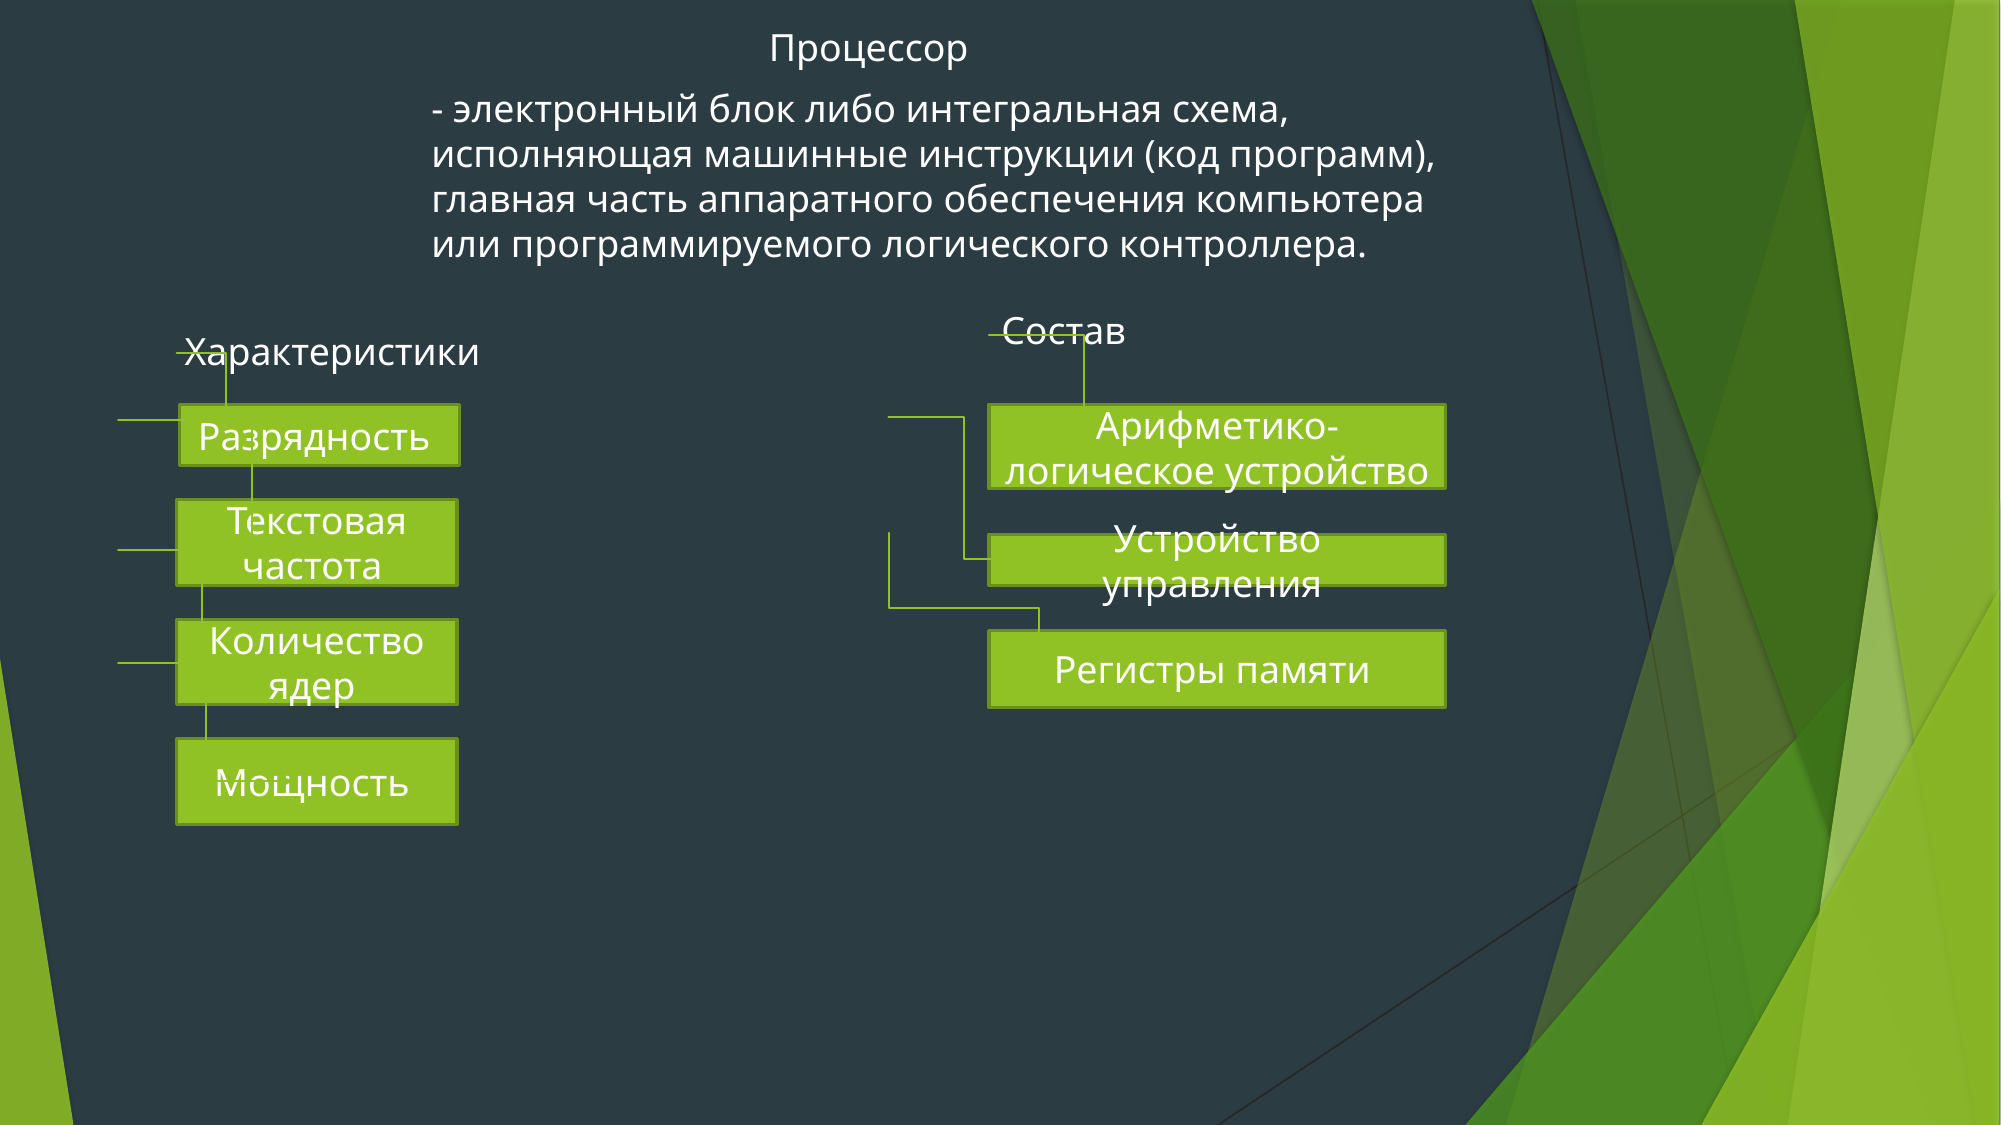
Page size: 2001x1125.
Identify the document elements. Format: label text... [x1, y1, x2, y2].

text_box Текстовая частота [290, 498, 459, 587]
text_box Арифметико-логическое устройство [1046, 403, 1447, 490]
text_box - электронный блок либо интегральная схема, исполняющая машинные инструкции (код программ), главная часть аппаратного обеспечения компьютера или программируемого логического контроллера. [416, 77, 1503, 272]
text_box Регистры памяти [987, 629, 1447, 709]
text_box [117, 662, 294, 782]
text_box Состав [986, 299, 1151, 335]
text_box Мощность [175, 737, 459, 826]
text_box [117, 419, 387, 543]
text_box Процессор [753, 16, 984, 77]
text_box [117, 549, 286, 662]
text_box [888, 532, 1040, 684]
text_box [988, 334, 1180, 448]
text_box Разрядность [280, 403, 461, 467]
text_box Количество ядер [291, 618, 459, 706]
text_box Устройство управления [1043, 533, 1447, 587]
text_box Характеристики [169, 320, 506, 381]
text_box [176, 352, 276, 418]
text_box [887, 416, 1041, 534]
